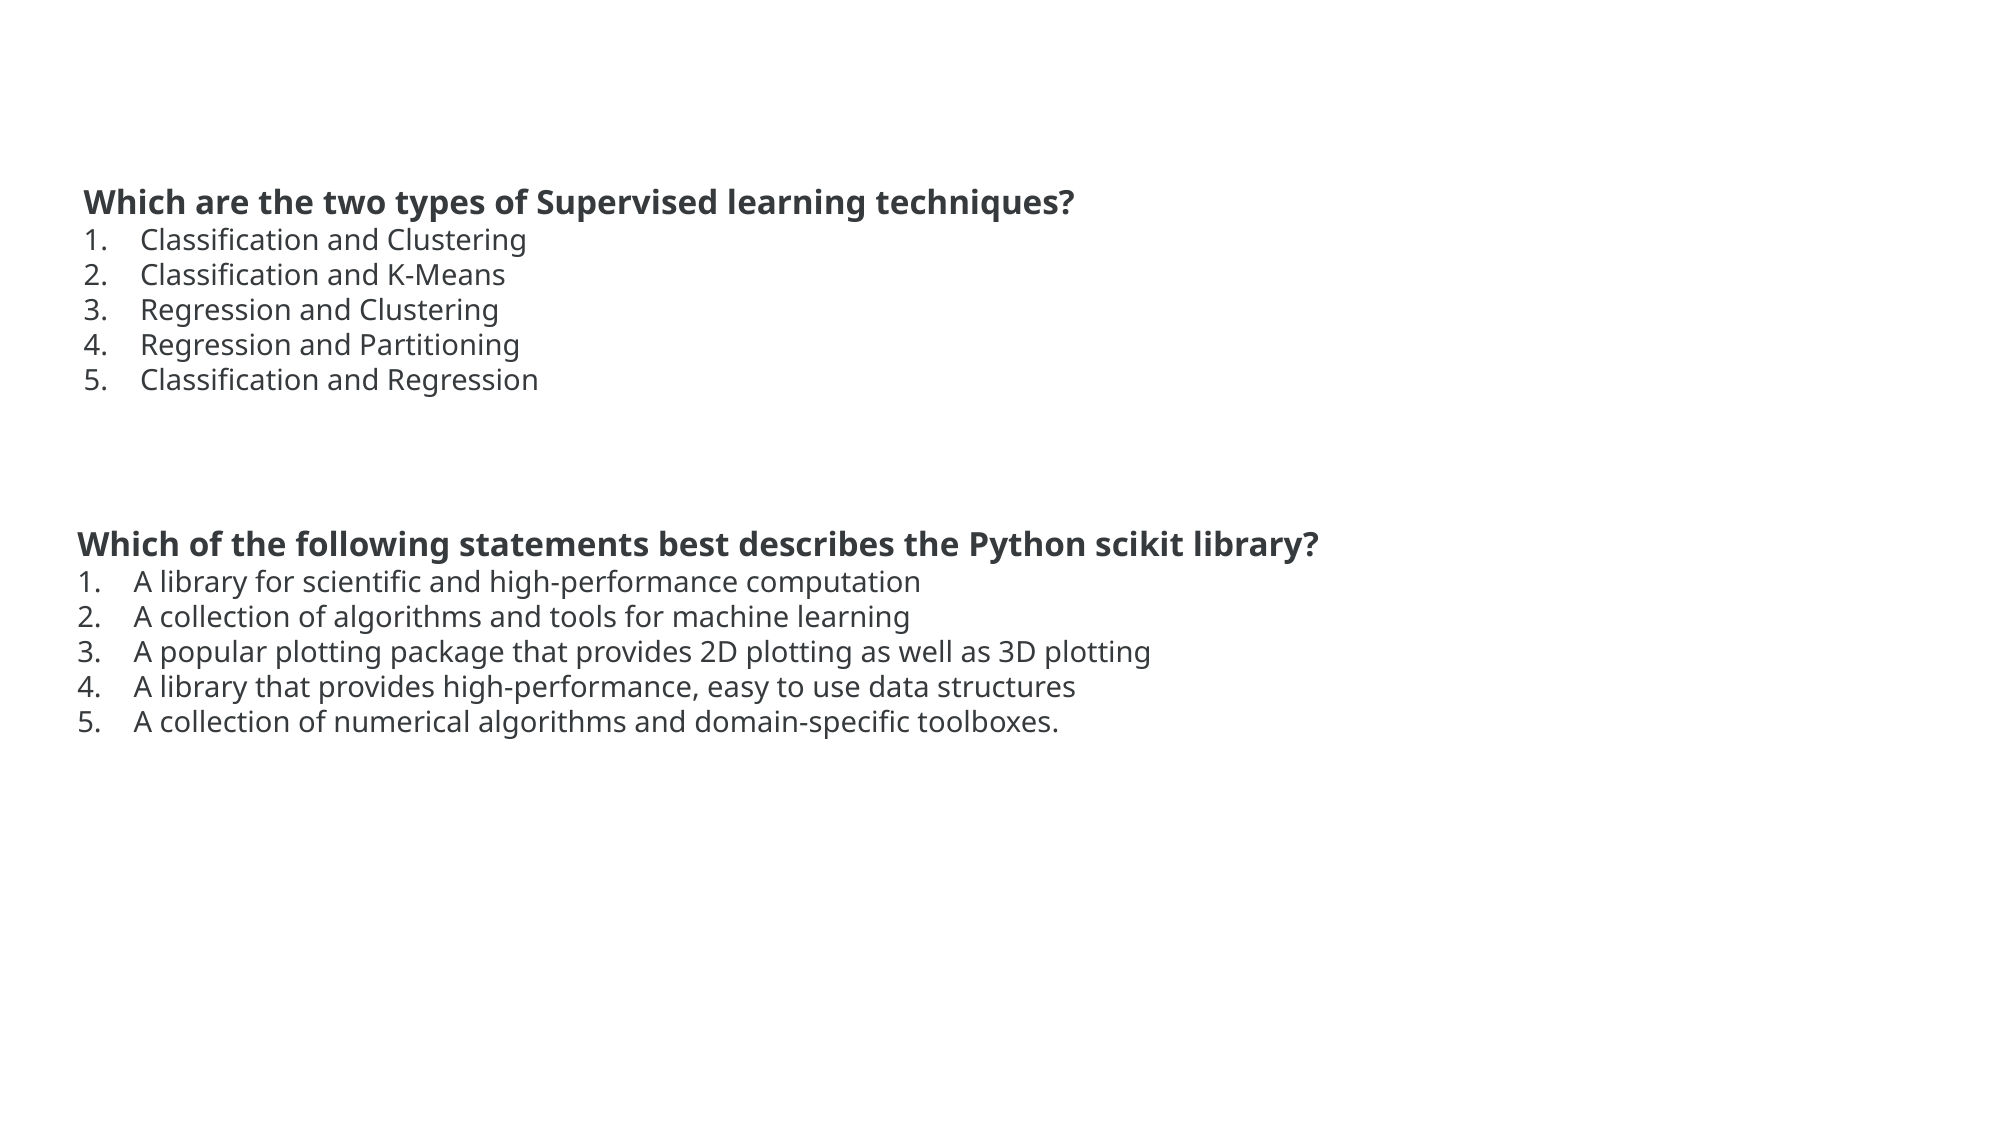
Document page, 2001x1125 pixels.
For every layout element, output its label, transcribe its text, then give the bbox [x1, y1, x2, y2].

text_box Which are the two types of Supervised learning techniques? Classification and Clustering Classification and K-Means Regression and Clustering Regression and Partitioning Classification and Regression [68, 173, 1092, 404]
text_box Which of the following statements best describes the Python scikit library? A library for scientific and high-performance computation A collection of algorithms and tools for machine learning A popular plotting package that provides 2D plotting as well as 3D plotting A library that provides high-performance, easy to use data structures A collection of numerical algorithms and domain-specific toolboxes. [62, 515, 1337, 746]
